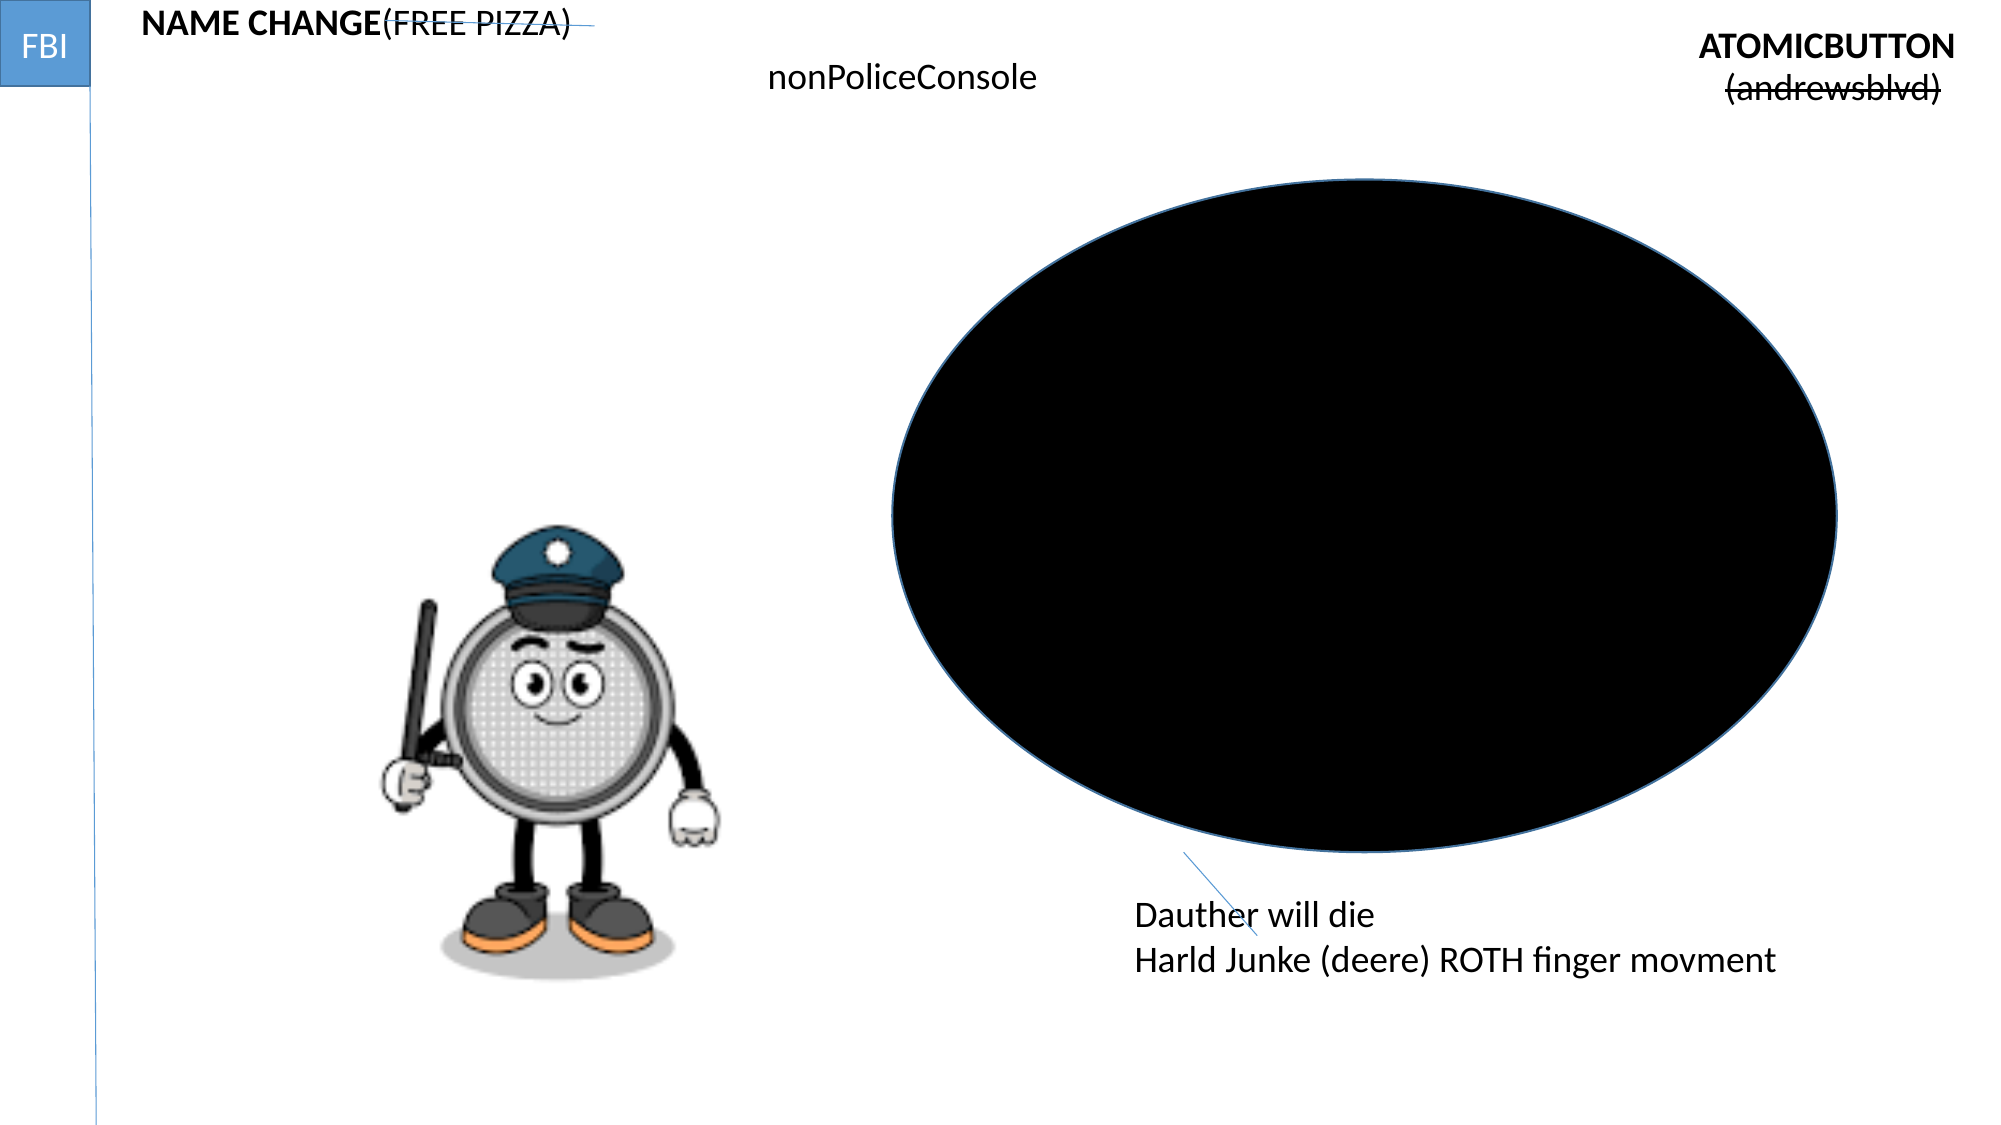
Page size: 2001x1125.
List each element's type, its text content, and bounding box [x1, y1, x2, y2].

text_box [384, 20, 595, 26]
picture [197, 401, 921, 1125]
text_box FBI [0, 0, 91, 87]
text_box [919, 178, 1838, 854]
text_box nonPoliceConsole [753, 44, 1053, 105]
text_box (andrewsblvd) [1710, 55, 1957, 116]
text_box ATOMICBUTTON [1684, 14, 1971, 74]
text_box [89, 86, 97, 1125]
text_box Dauther will die Harld Junke (deere) ROTH finger movment [1119, 882, 1793, 1033]
text_box NAME CHANGE(FREE PIZZA) [126, 0, 757, 95]
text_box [1183, 852, 1258, 936]
